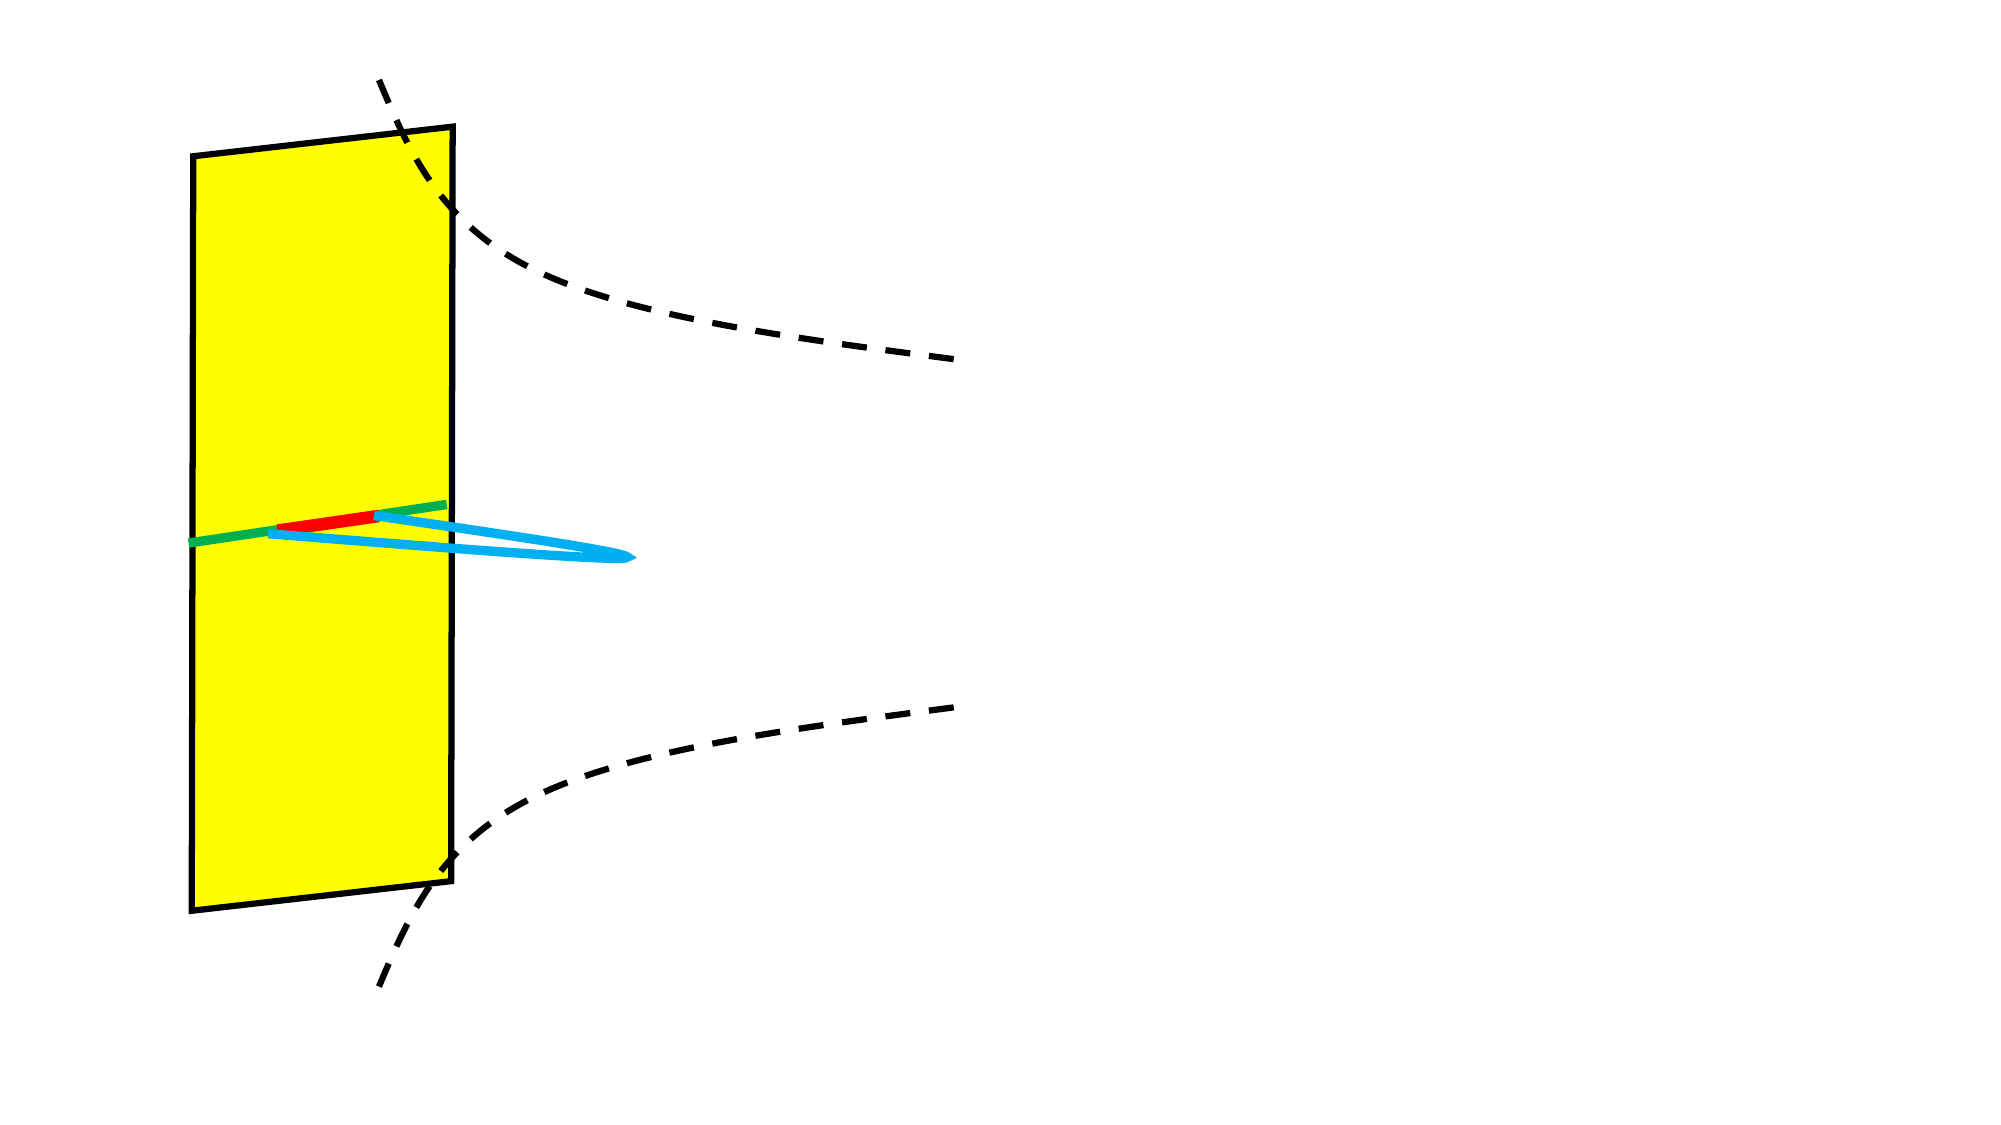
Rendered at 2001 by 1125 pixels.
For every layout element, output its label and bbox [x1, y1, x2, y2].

text_box [187, 508, 448, 539]
text_box [378, 706, 958, 987]
text_box [321, 525, 630, 560]
text_box [378, 79, 958, 361]
text_box [277, 518, 379, 528]
text_box [190, 539, 453, 912]
text_box [191, 131, 454, 525]
